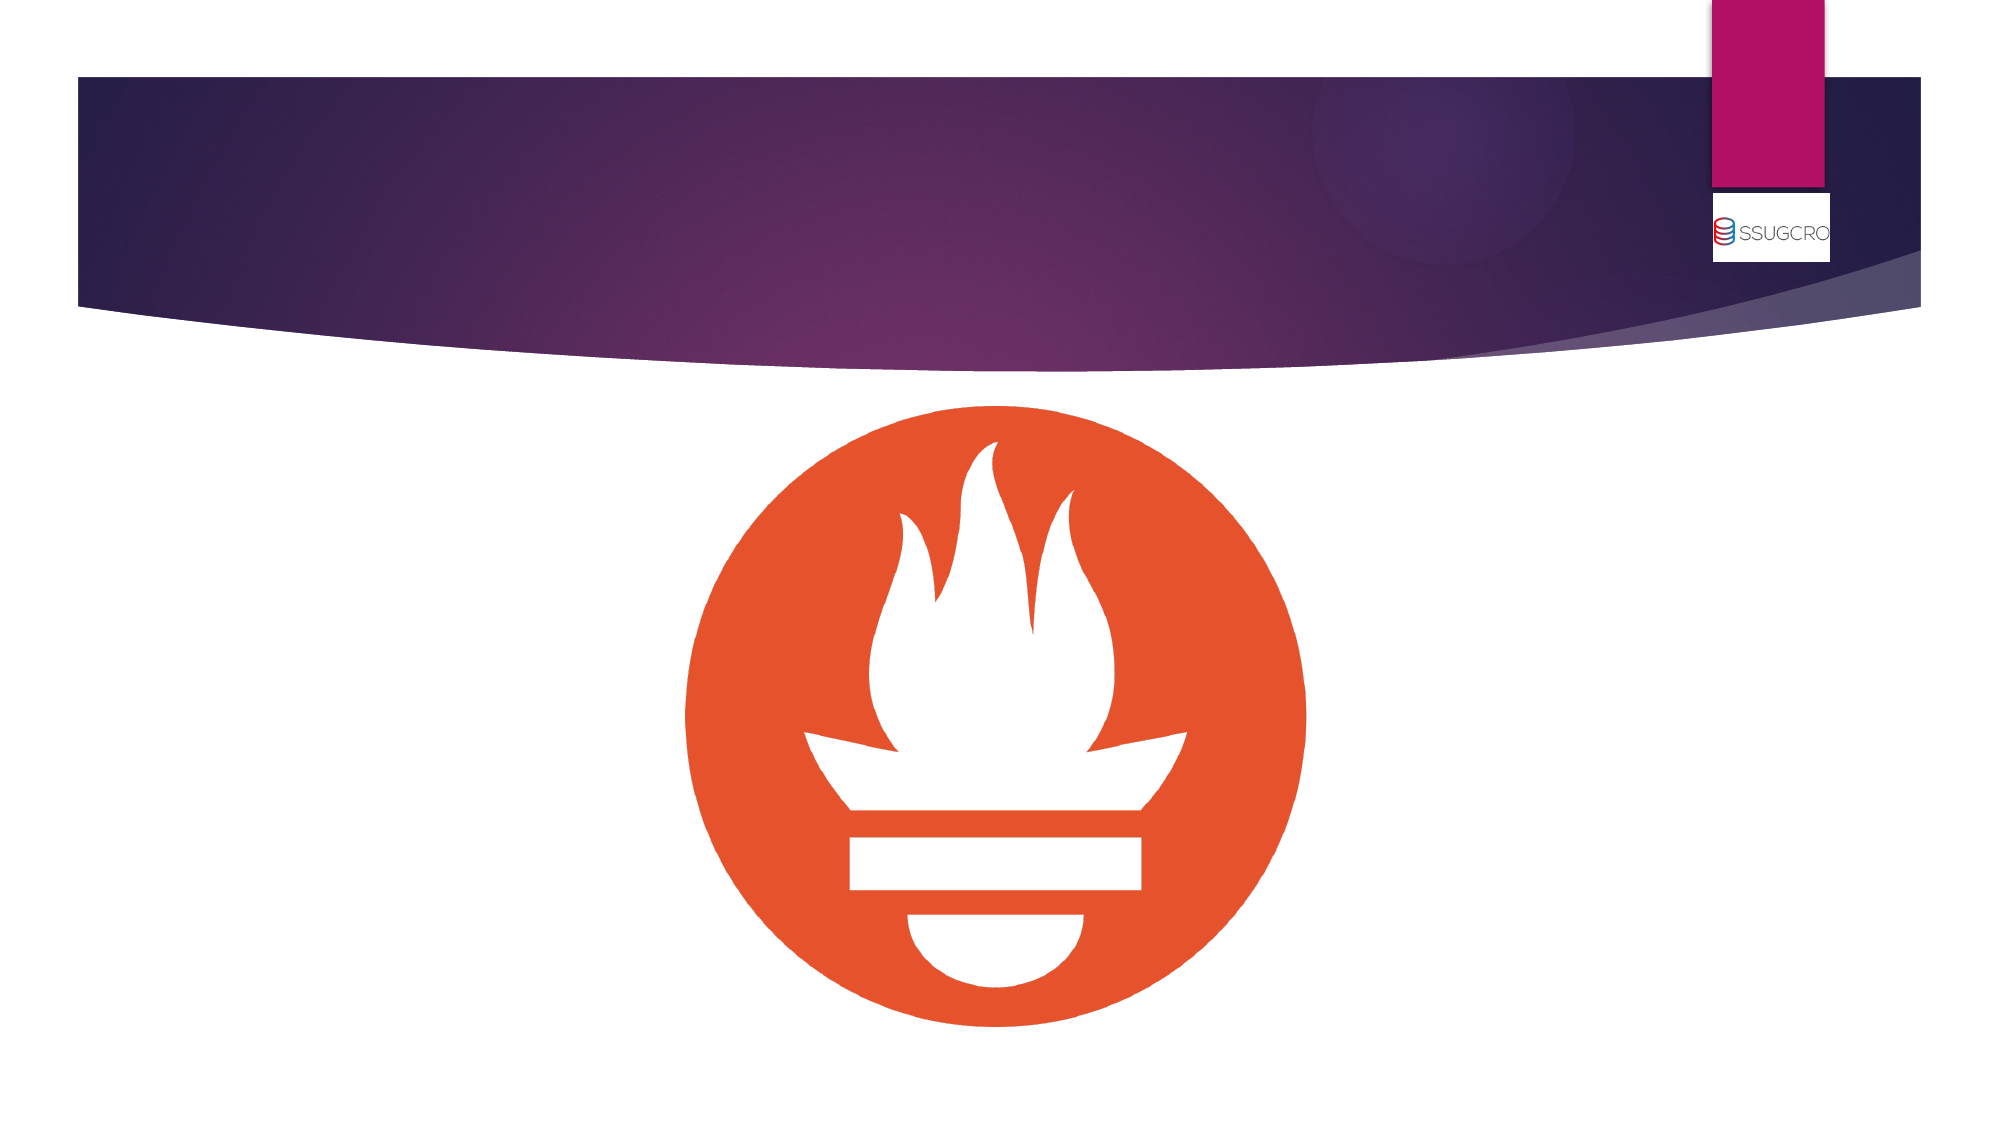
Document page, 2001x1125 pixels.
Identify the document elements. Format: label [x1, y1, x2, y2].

picture [685, 402, 1315, 1027]
picture [1712, 193, 1830, 263]
